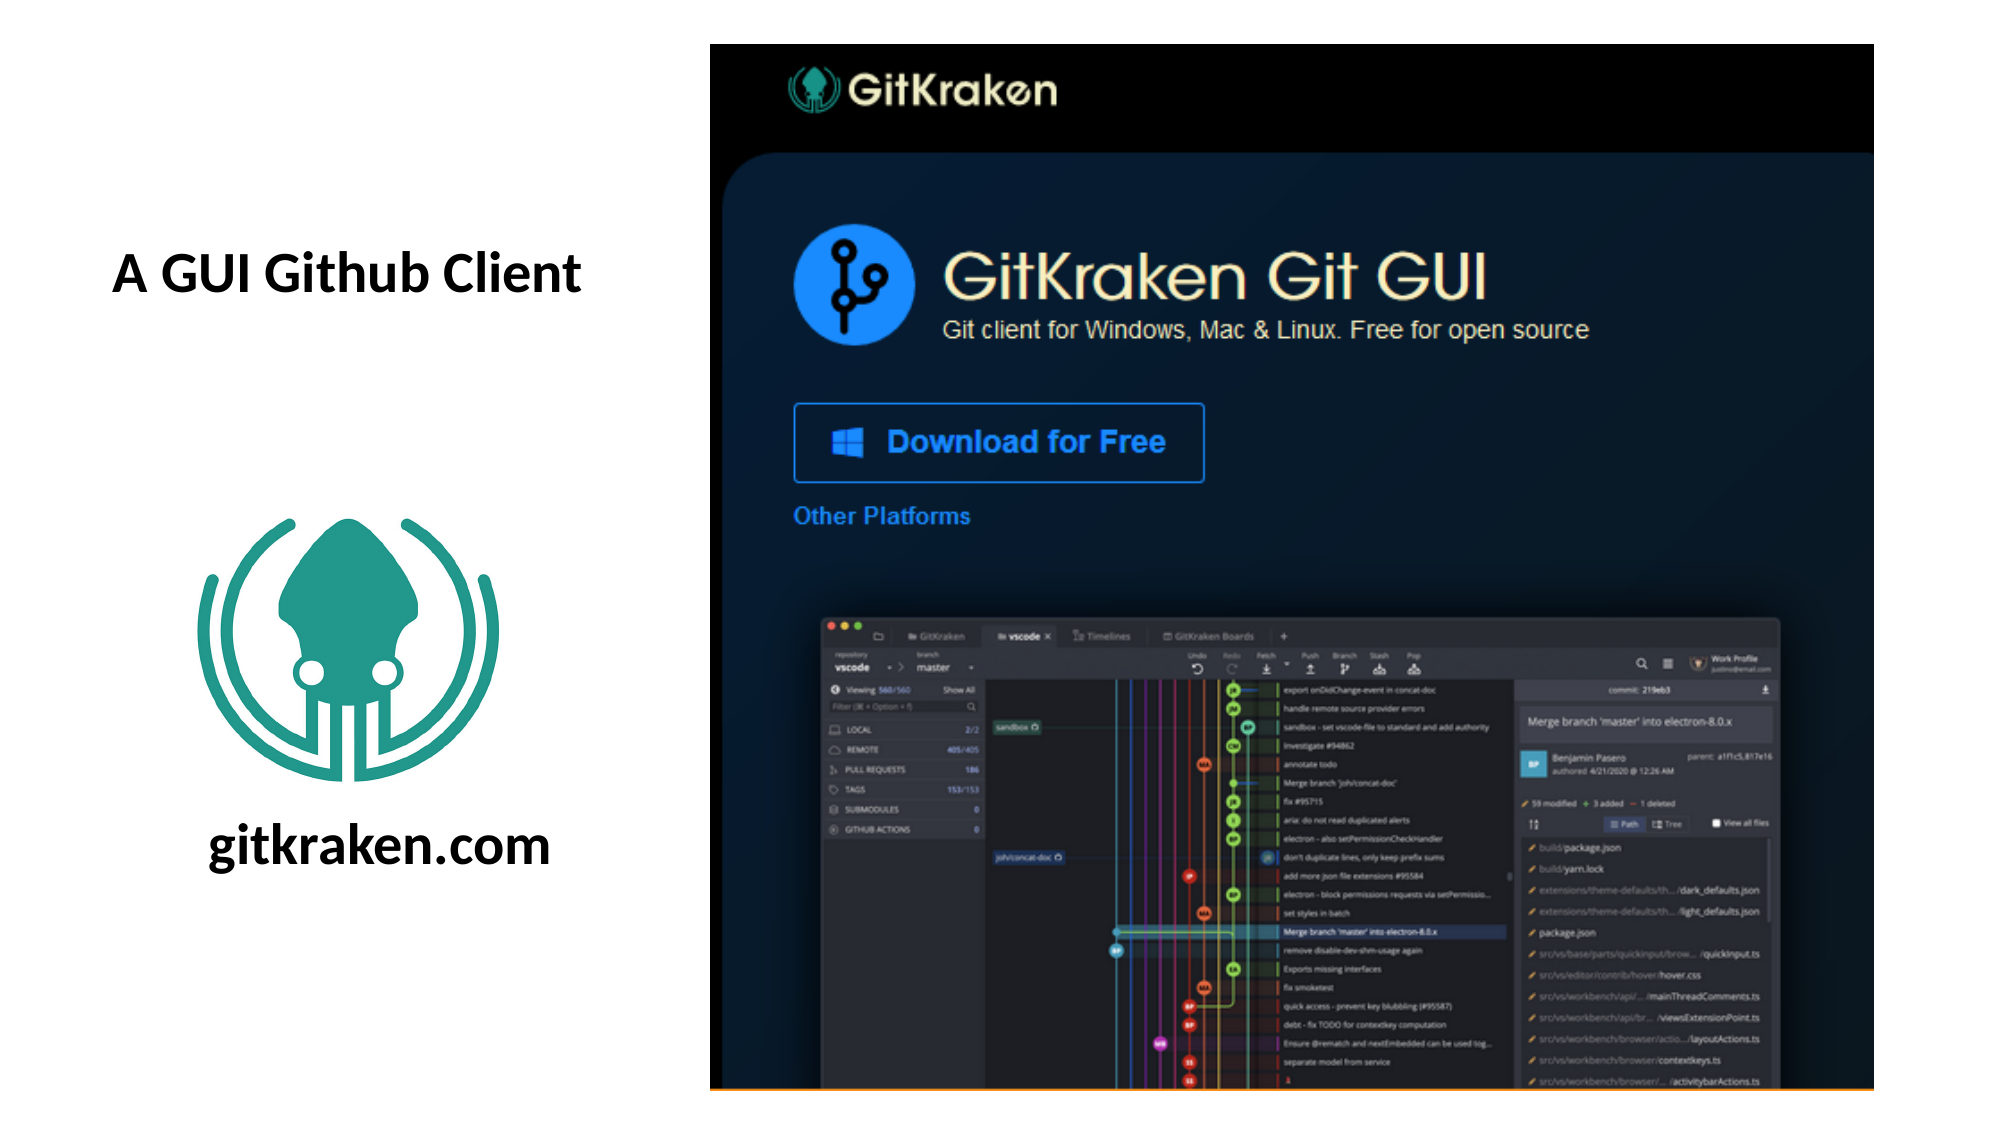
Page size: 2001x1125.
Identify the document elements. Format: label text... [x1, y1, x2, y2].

picture [710, 44, 1874, 1092]
picture [156, 458, 540, 842]
text_box gitkraken.com [194, 798, 568, 884]
text_box A GUI Github Client [97, 227, 598, 312]
